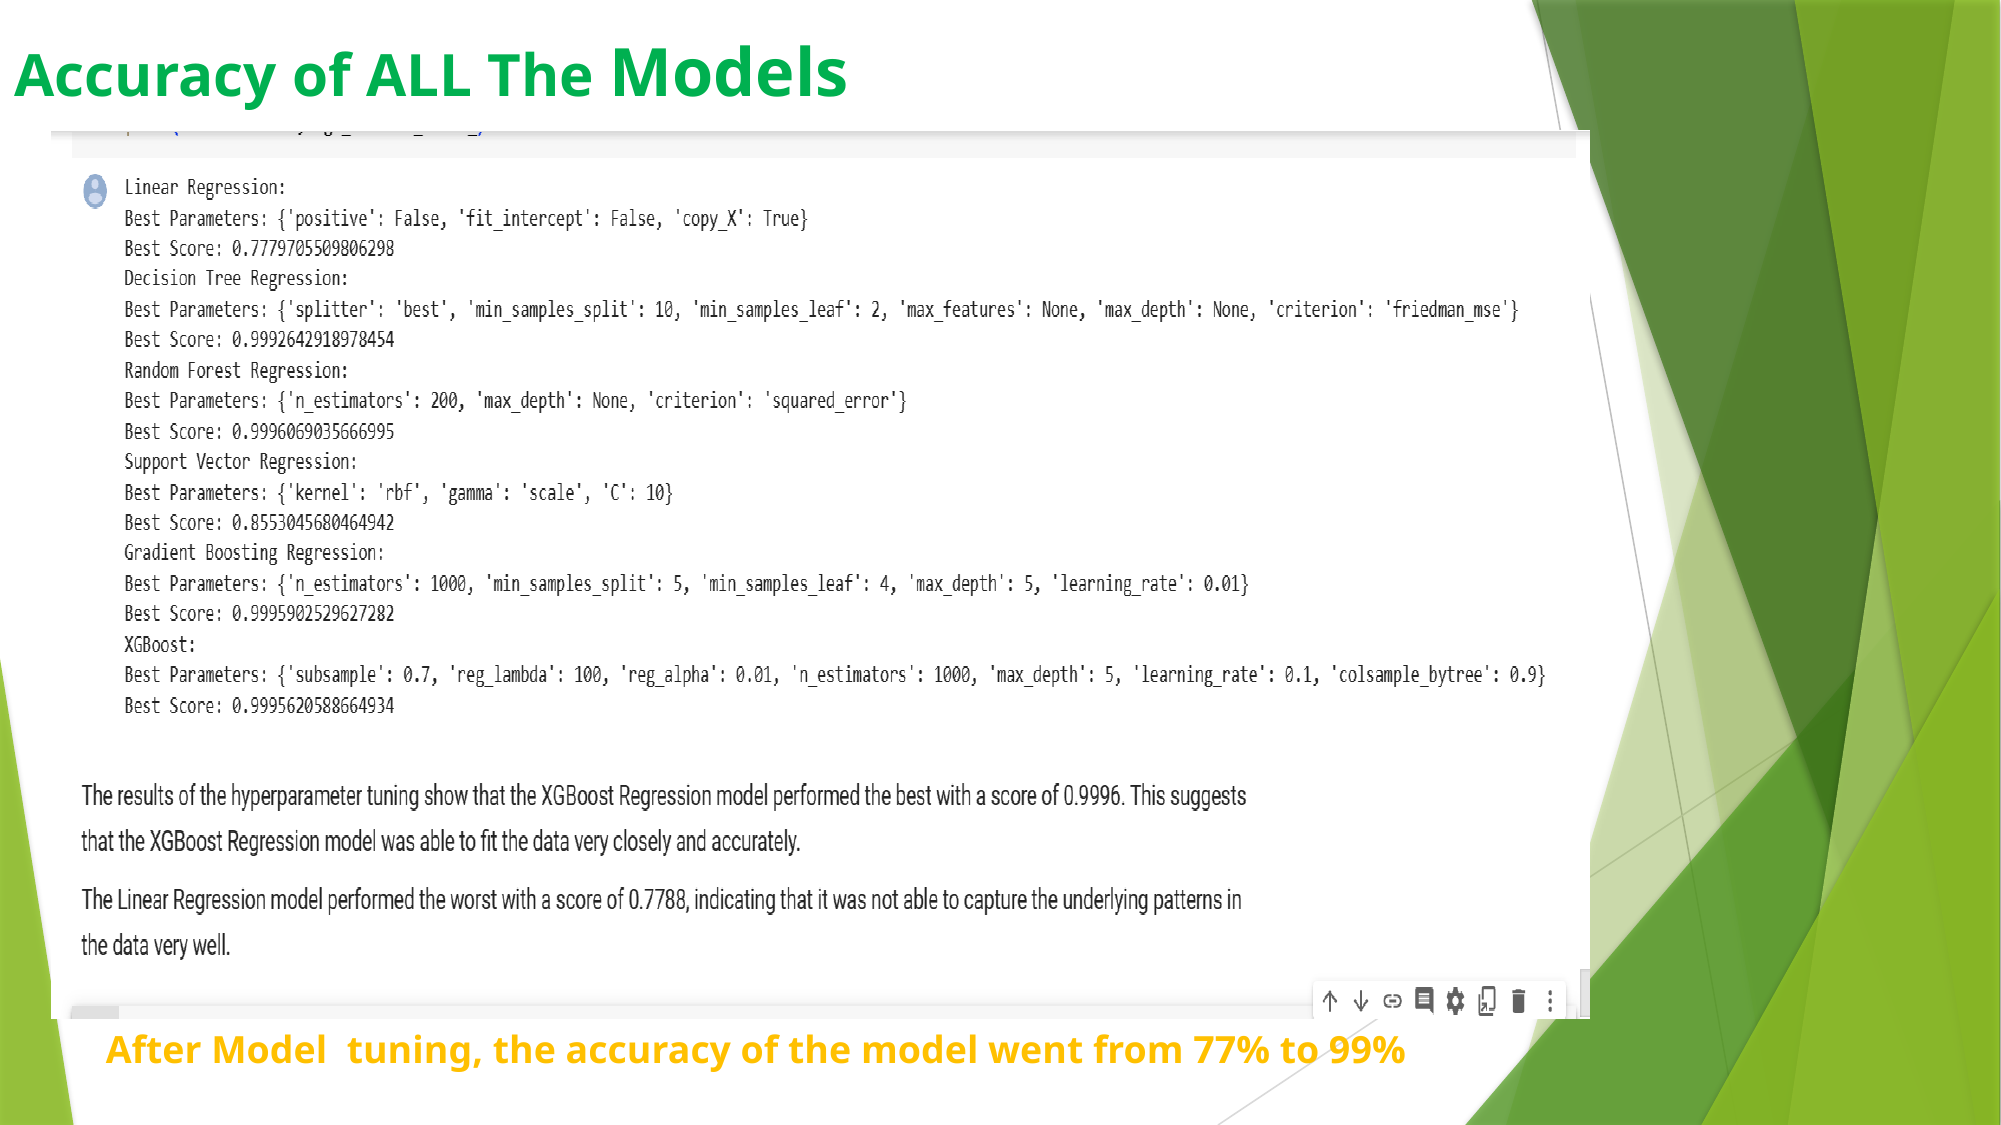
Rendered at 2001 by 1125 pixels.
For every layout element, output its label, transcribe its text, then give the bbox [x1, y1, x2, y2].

picture [50, 129, 1590, 1020]
text_box After Model tuning, the accuracy of the model went from 77% to 99% [91, 1018, 1694, 1124]
text_box Accuracy of ALL The Models [0, 22, 1538, 328]
